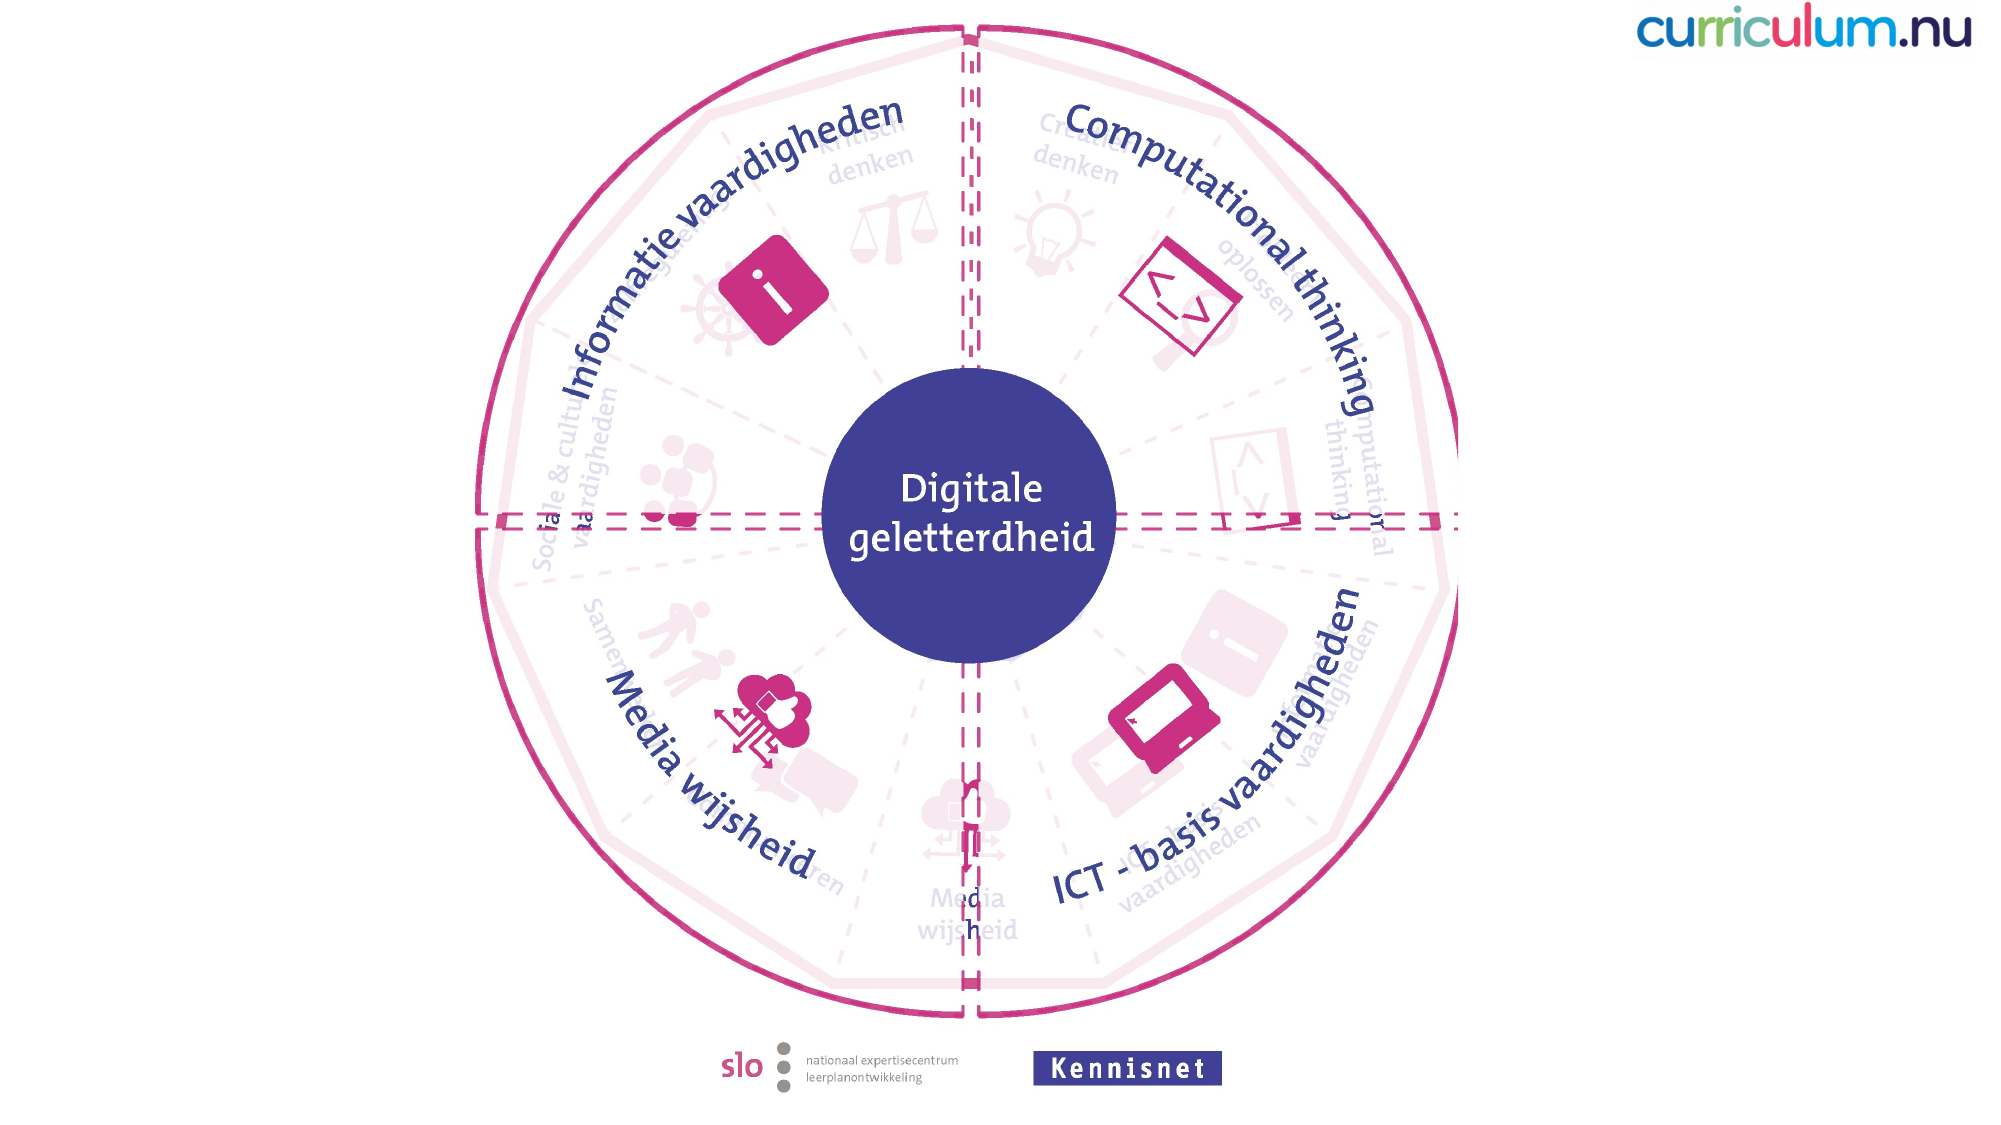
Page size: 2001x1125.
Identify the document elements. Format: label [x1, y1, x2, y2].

picture [1631, 0, 1977, 60]
picture [457, 0, 1459, 1125]
